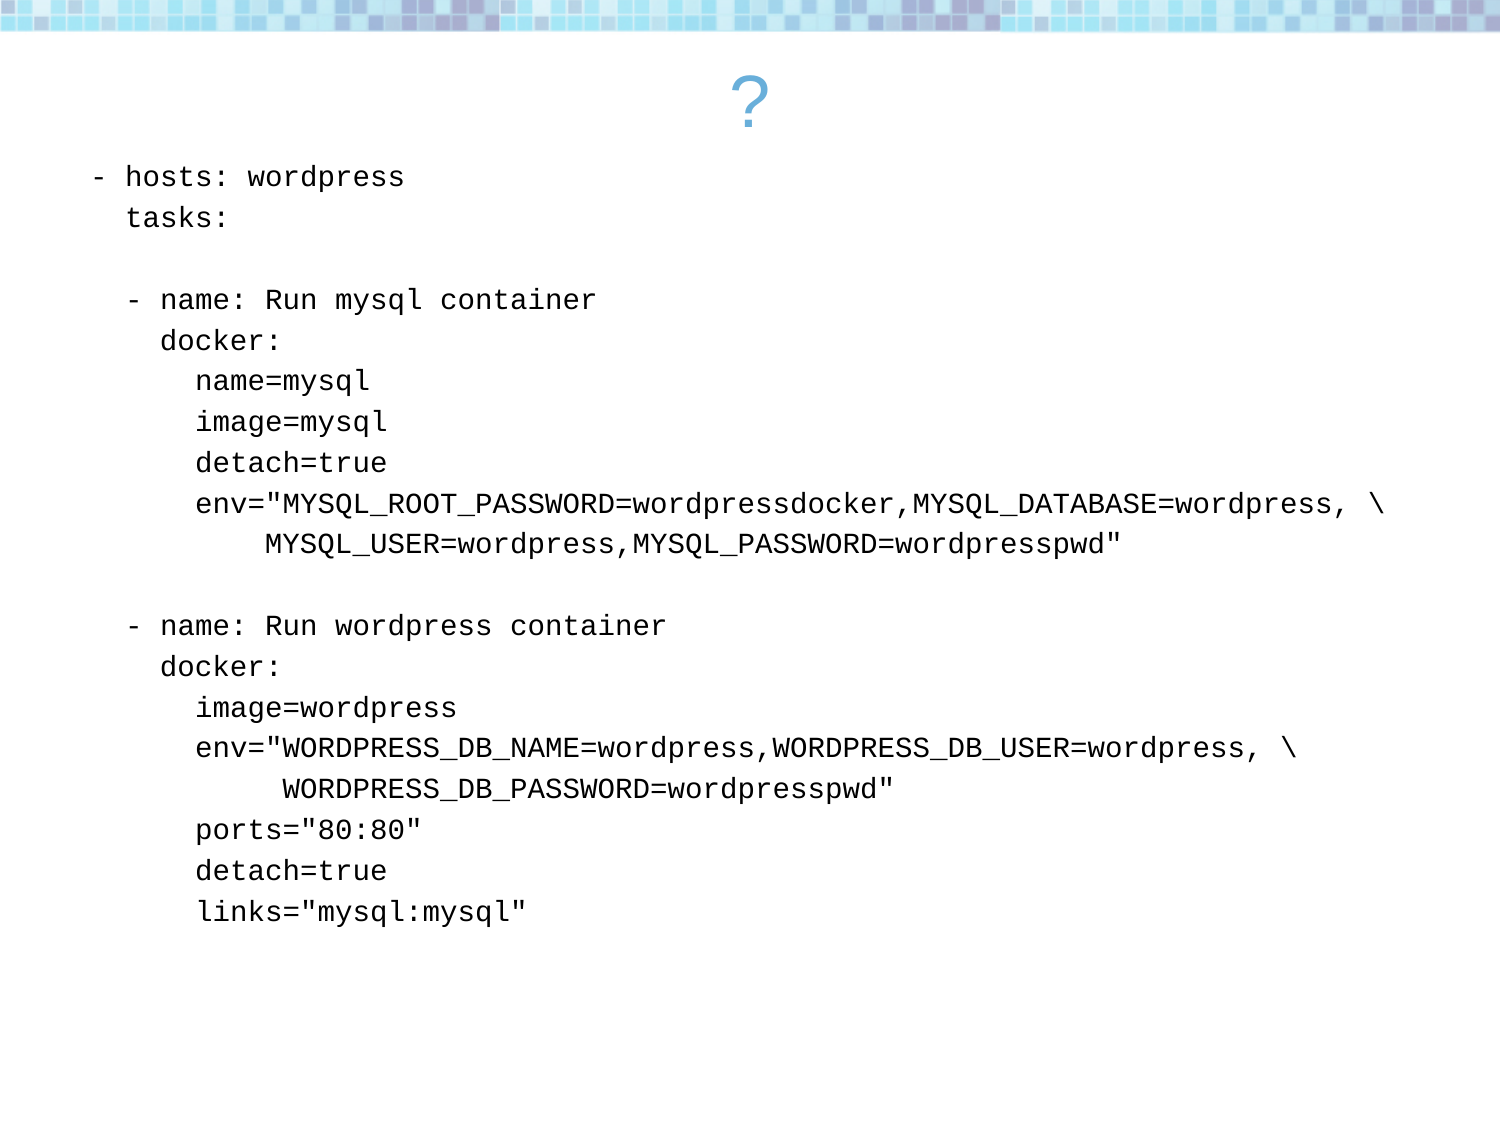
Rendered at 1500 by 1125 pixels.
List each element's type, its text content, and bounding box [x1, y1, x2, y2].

title ? [75, 45, 1425, 149]
list - hosts: wordpress tasks: - name: Run mysql container docker: name=mysql image=mysql detach=true env="MYSQL_ROOT_PASSWORD=wordpressdocker,MYSQL_DATABASE=wordpress, \ MYSQL_USER=wordpress,MYSQL_PASSWORD=wordpresspwd" - name: Run wordpress container docker: image=wordpress env="WORDPRESS_DB_NAME=wordpress,WORDPRESS_DB_USER=wordpress, \ WORDPRESS_DB_PASSWORD=wordpresspwd" ports="80:80" detach=true links="mysql:mysql" [75, 149, 1425, 955]
picture [0, 0, 1500, 48]
